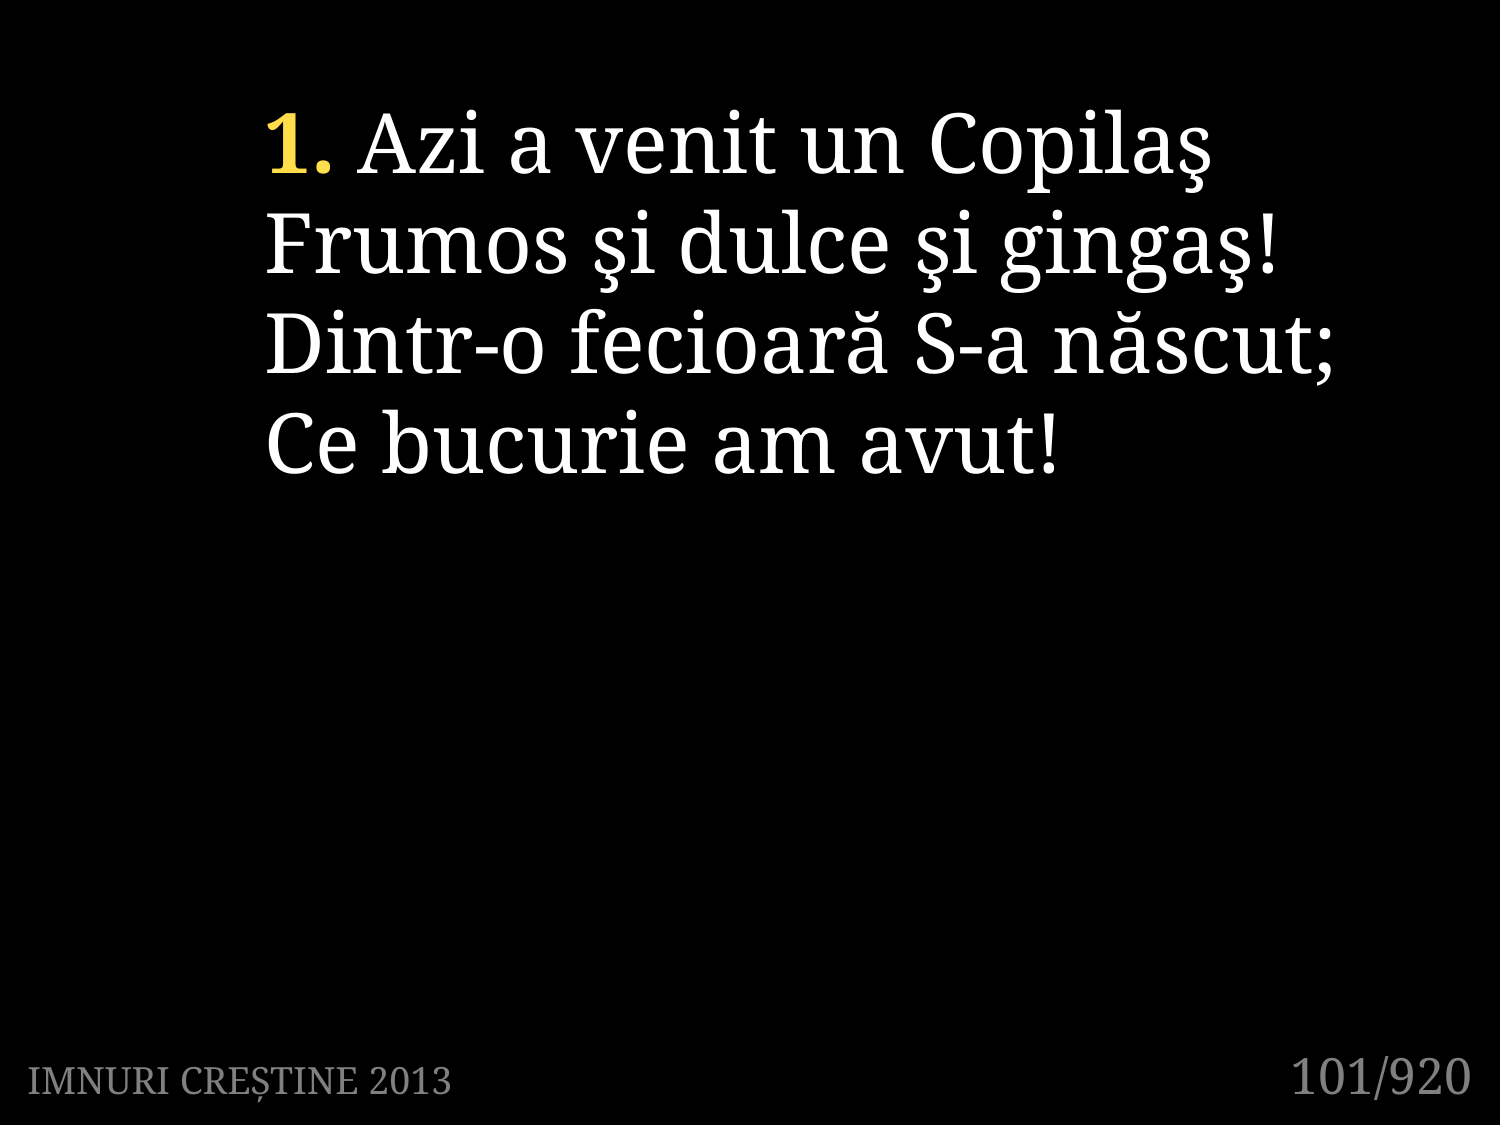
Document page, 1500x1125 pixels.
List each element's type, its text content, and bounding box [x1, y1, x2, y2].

text_box IMNURI CREȘTINE 2013 [12, 1049, 637, 1110]
text_box 1. Azi a venit un Copilaş Frumos şi dulce şi gingaş! Dintr-o fecioară S-a născut; Ce bucurie am avut! [249, 83, 1488, 498]
text_box 101/920 [637, 1037, 1488, 1113]
